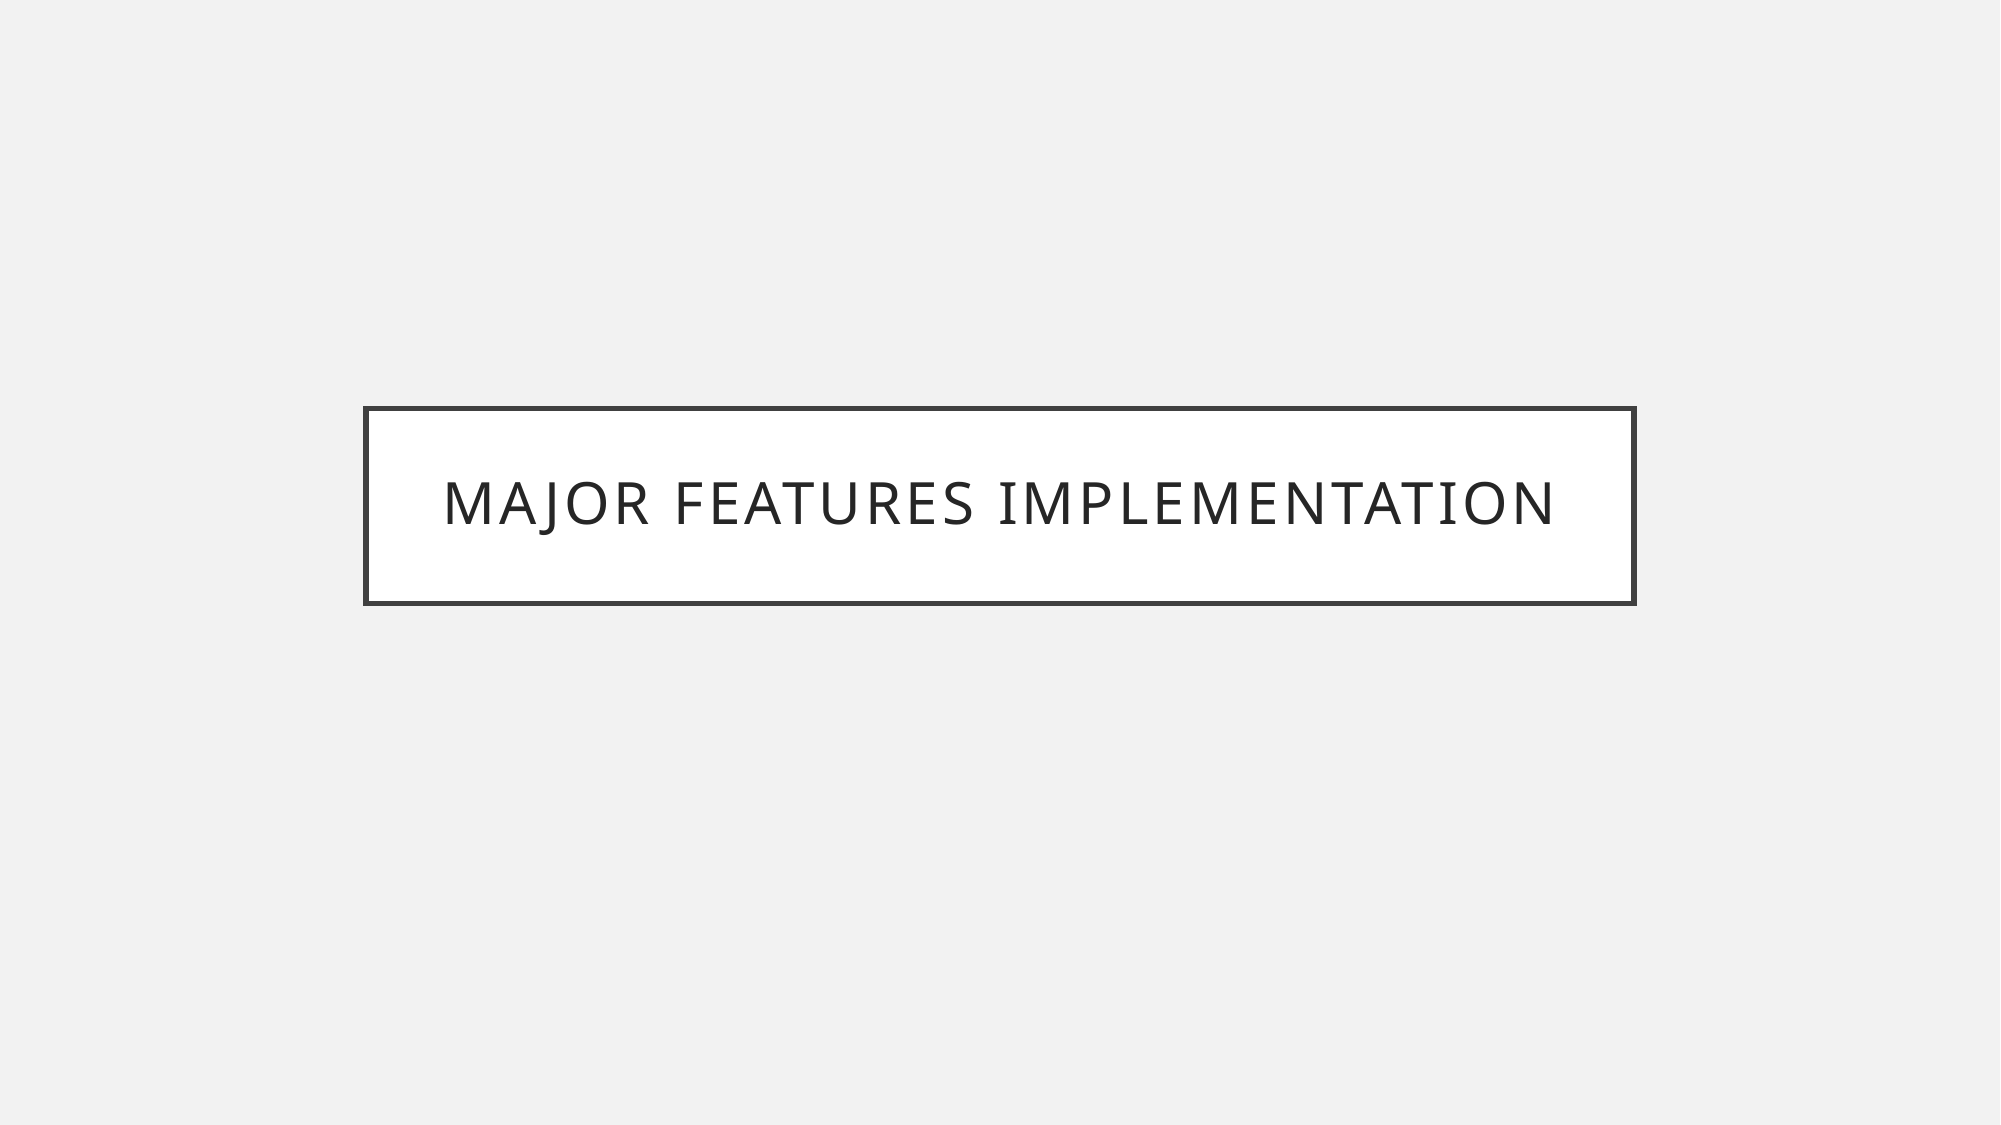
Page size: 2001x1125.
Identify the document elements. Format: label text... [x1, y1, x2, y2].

title Major features implementation [363, 406, 1637, 606]
